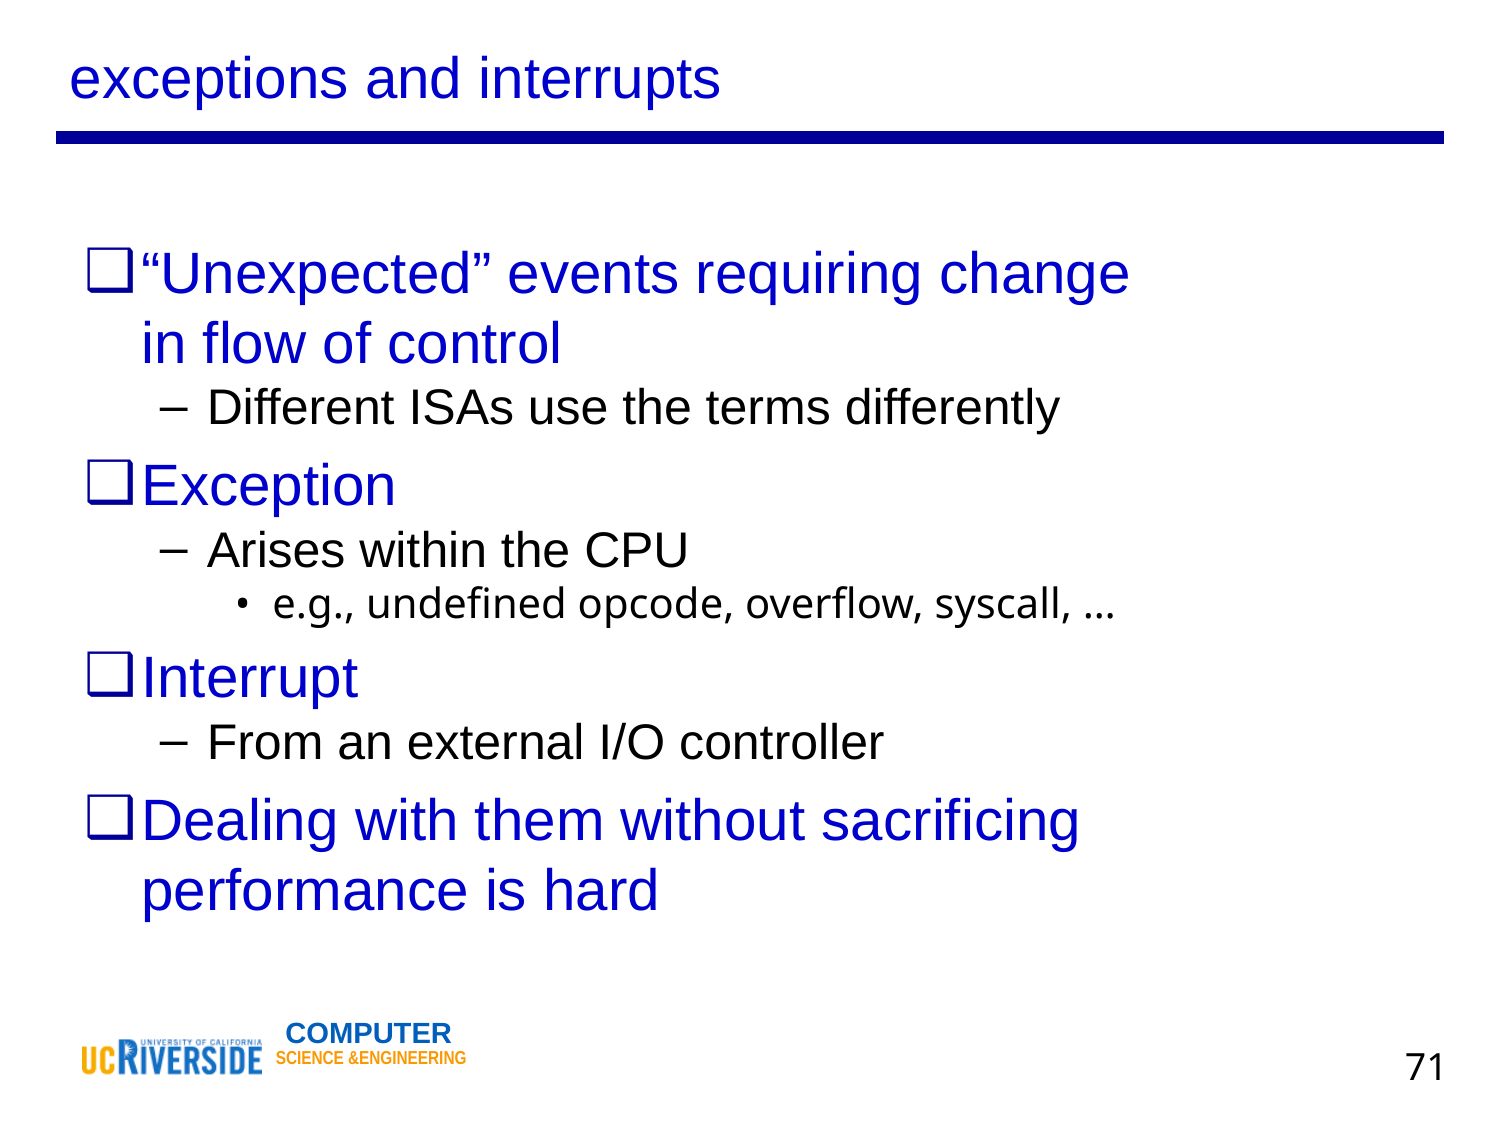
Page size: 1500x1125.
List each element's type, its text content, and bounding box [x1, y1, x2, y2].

title exceptions and interrupts [62, 24, 1313, 125]
list “Unexpected” events requiring change in flow of control Different ISAs use the terms differently Exception Arises within the CPU e.g., undefined opcode, overflow, syscall, … Interrupt From an external I/O controller Dealing with them without sacrificing performance is hard [77, 227, 1373, 973]
picture [82, 1025, 262, 1089]
slide_number ‹#› [1397, 1035, 1457, 1125]
